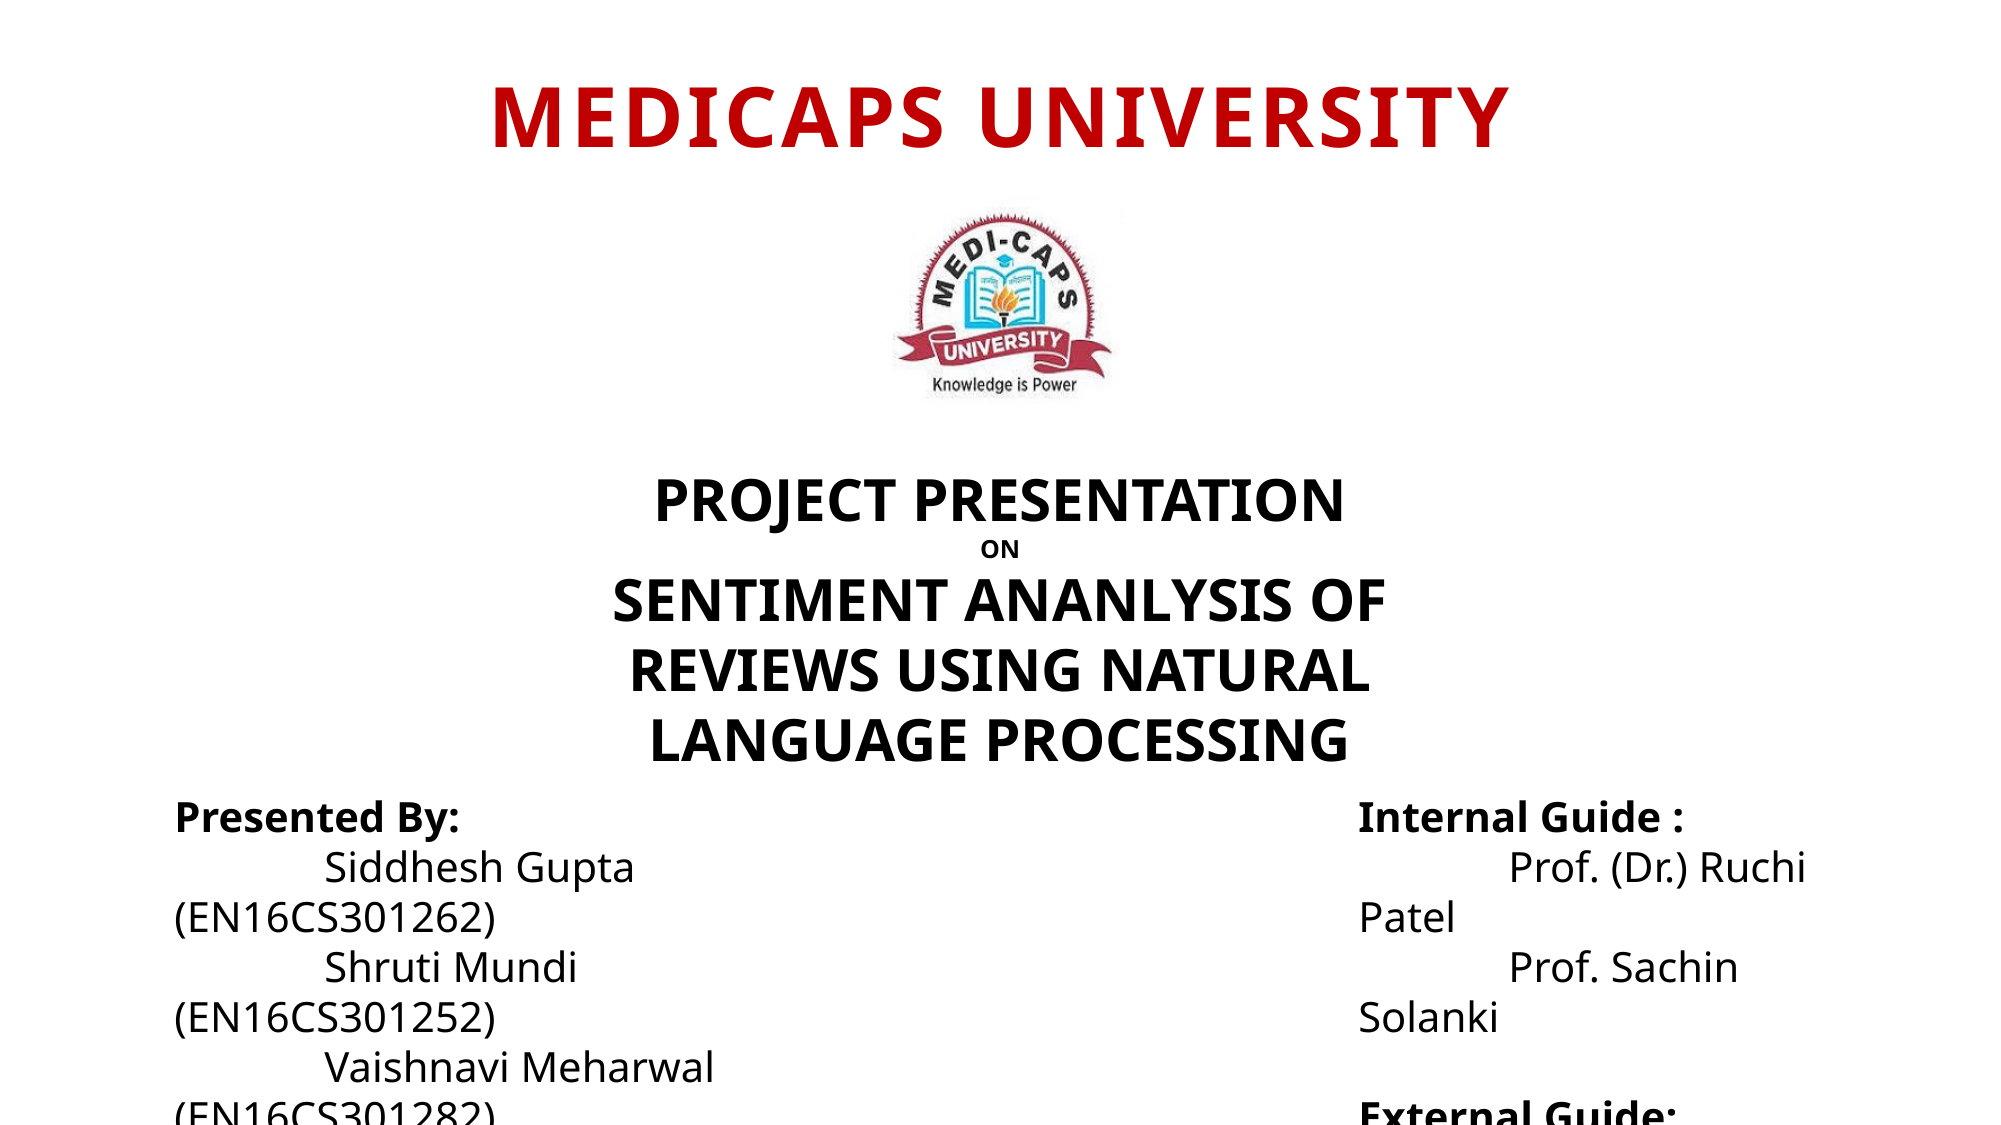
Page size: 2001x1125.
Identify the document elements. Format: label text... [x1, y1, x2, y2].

text_box Internal Guide : Prof. (Dr.) Ruchi Patel Prof. Sachin Solanki External Guide: Dr. Ravi Changle [1343, 783, 1841, 1125]
text_box PROJECT PRESENTATION ON SENTIMENT ANANLYSIS OF REVIEWS USING NATURAL LANGUAGE PROCESSING [544, 455, 1456, 781]
picture [876, 179, 1124, 421]
text_box Presented By: Siddhesh Gupta (EN16CS301262) Shruti Mundi (EN16CS301252) Vaishnavi Meharwal (EN16CS301282) Varun Gokhale (EN16CS301283) [159, 783, 920, 1125]
title Medicaps university [259, 46, 1741, 195]
